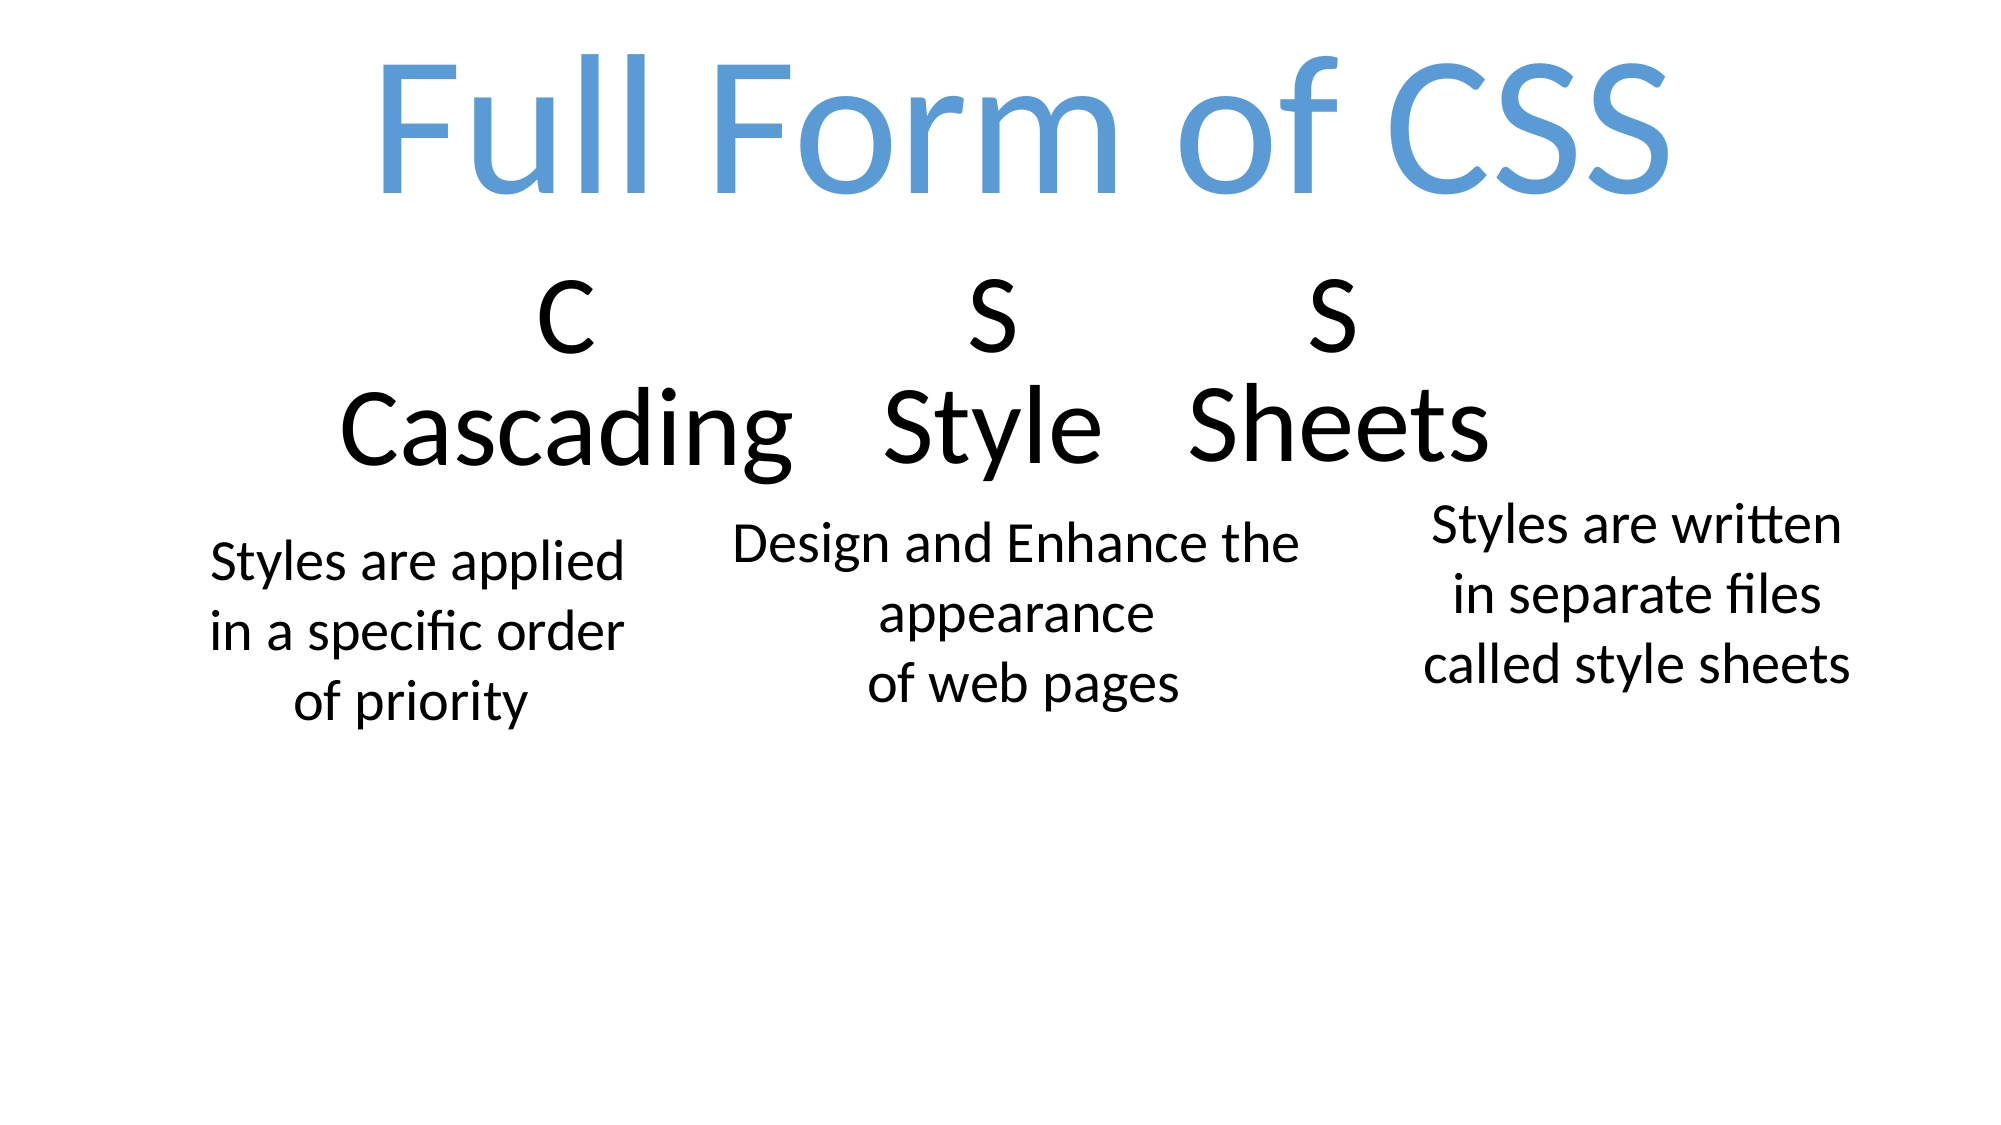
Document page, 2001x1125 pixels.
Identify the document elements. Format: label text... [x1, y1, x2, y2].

text_box Style [867, 343, 1120, 494]
text_box Design and Enhance the appearance of web pages [717, 496, 1330, 722]
text_box Sheets [1172, 341, 1507, 492]
text_box Styles are written in separate files called style sheets [1408, 477, 1867, 703]
text_box Full Form of CSS [178, 0, 1869, 242]
text_box S [1292, 232, 1374, 341]
text_box Cascading [323, 345, 810, 496]
text_box S [952, 232, 1035, 343]
text_box C [521, 233, 612, 345]
text_box Styles are applied in a specific order of priority [180, 514, 655, 740]
